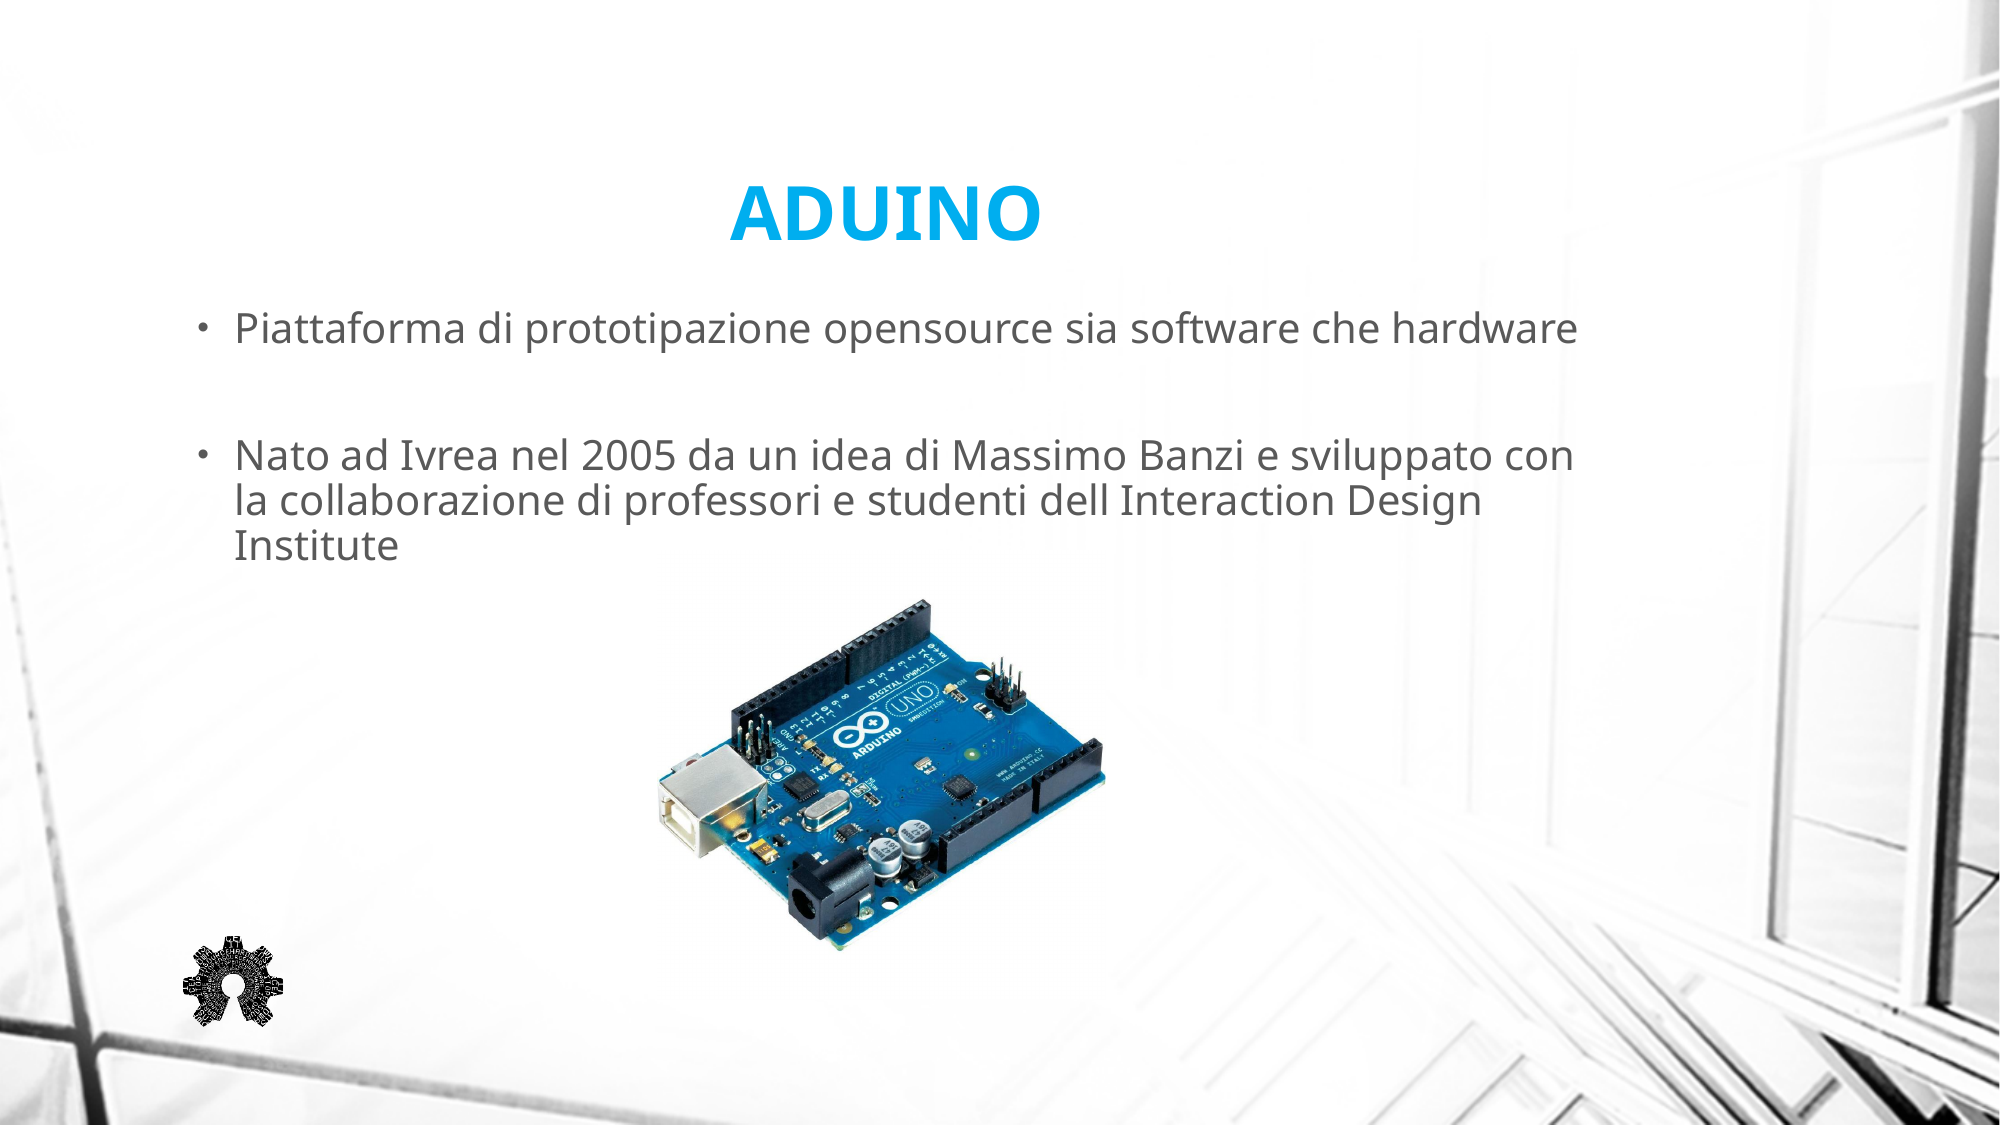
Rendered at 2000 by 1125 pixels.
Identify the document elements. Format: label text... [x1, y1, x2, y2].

list Piattaforma di prototipazione opensource sia software che hardware Nato ad Ivrea nel 2005 da un idea di Massimo Banzi e sviluppato con la collaborazione di professori e studenti dell Interaction Design Institute [174, 299, 1600, 988]
title ADUINO [174, 87, 1600, 263]
picture [0, 0, 2000, 1125]
